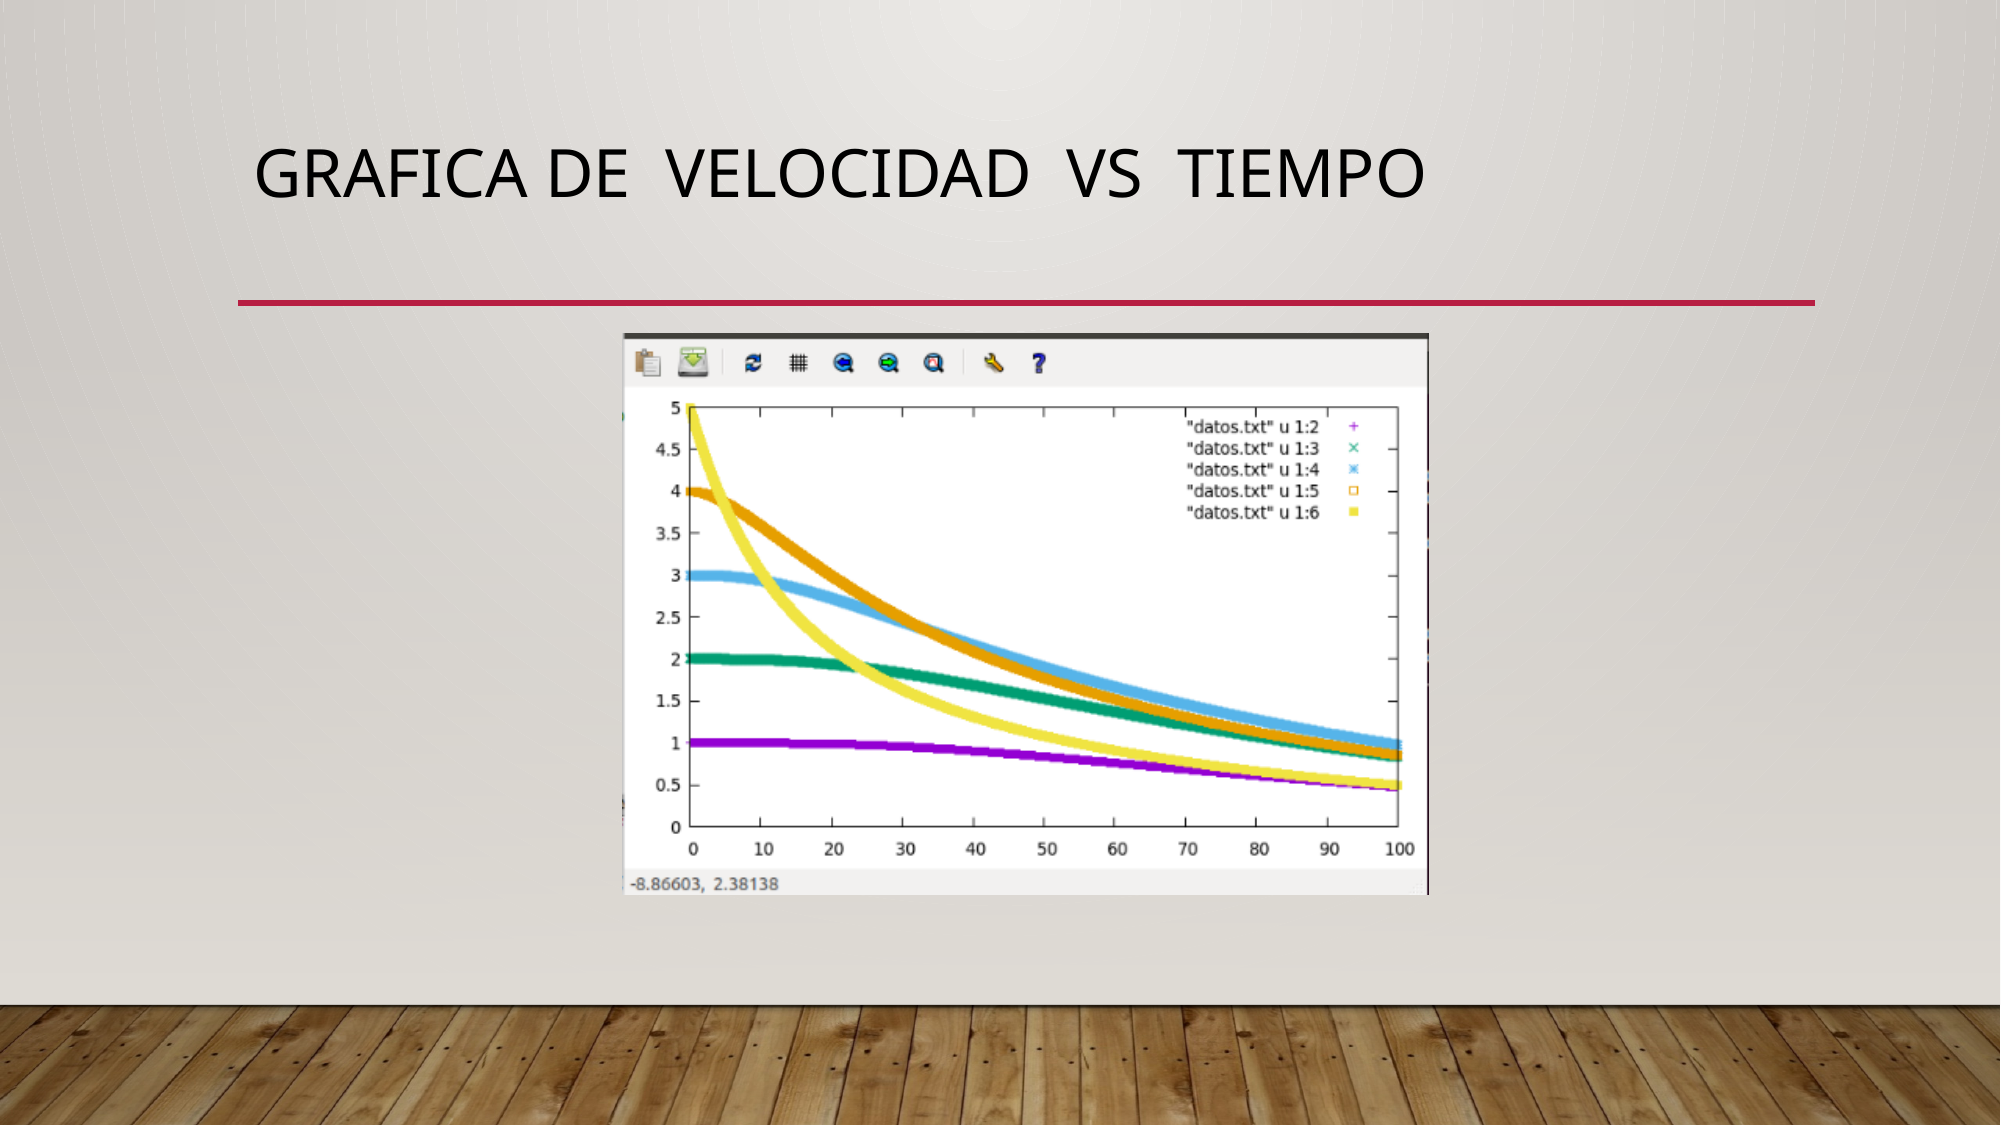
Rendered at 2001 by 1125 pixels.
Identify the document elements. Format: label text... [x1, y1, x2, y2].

picture [0, 1005, 2000, 1125]
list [622, 332, 1430, 895]
title Grafica de velocidad vs tiempo [238, 131, 1814, 305]
